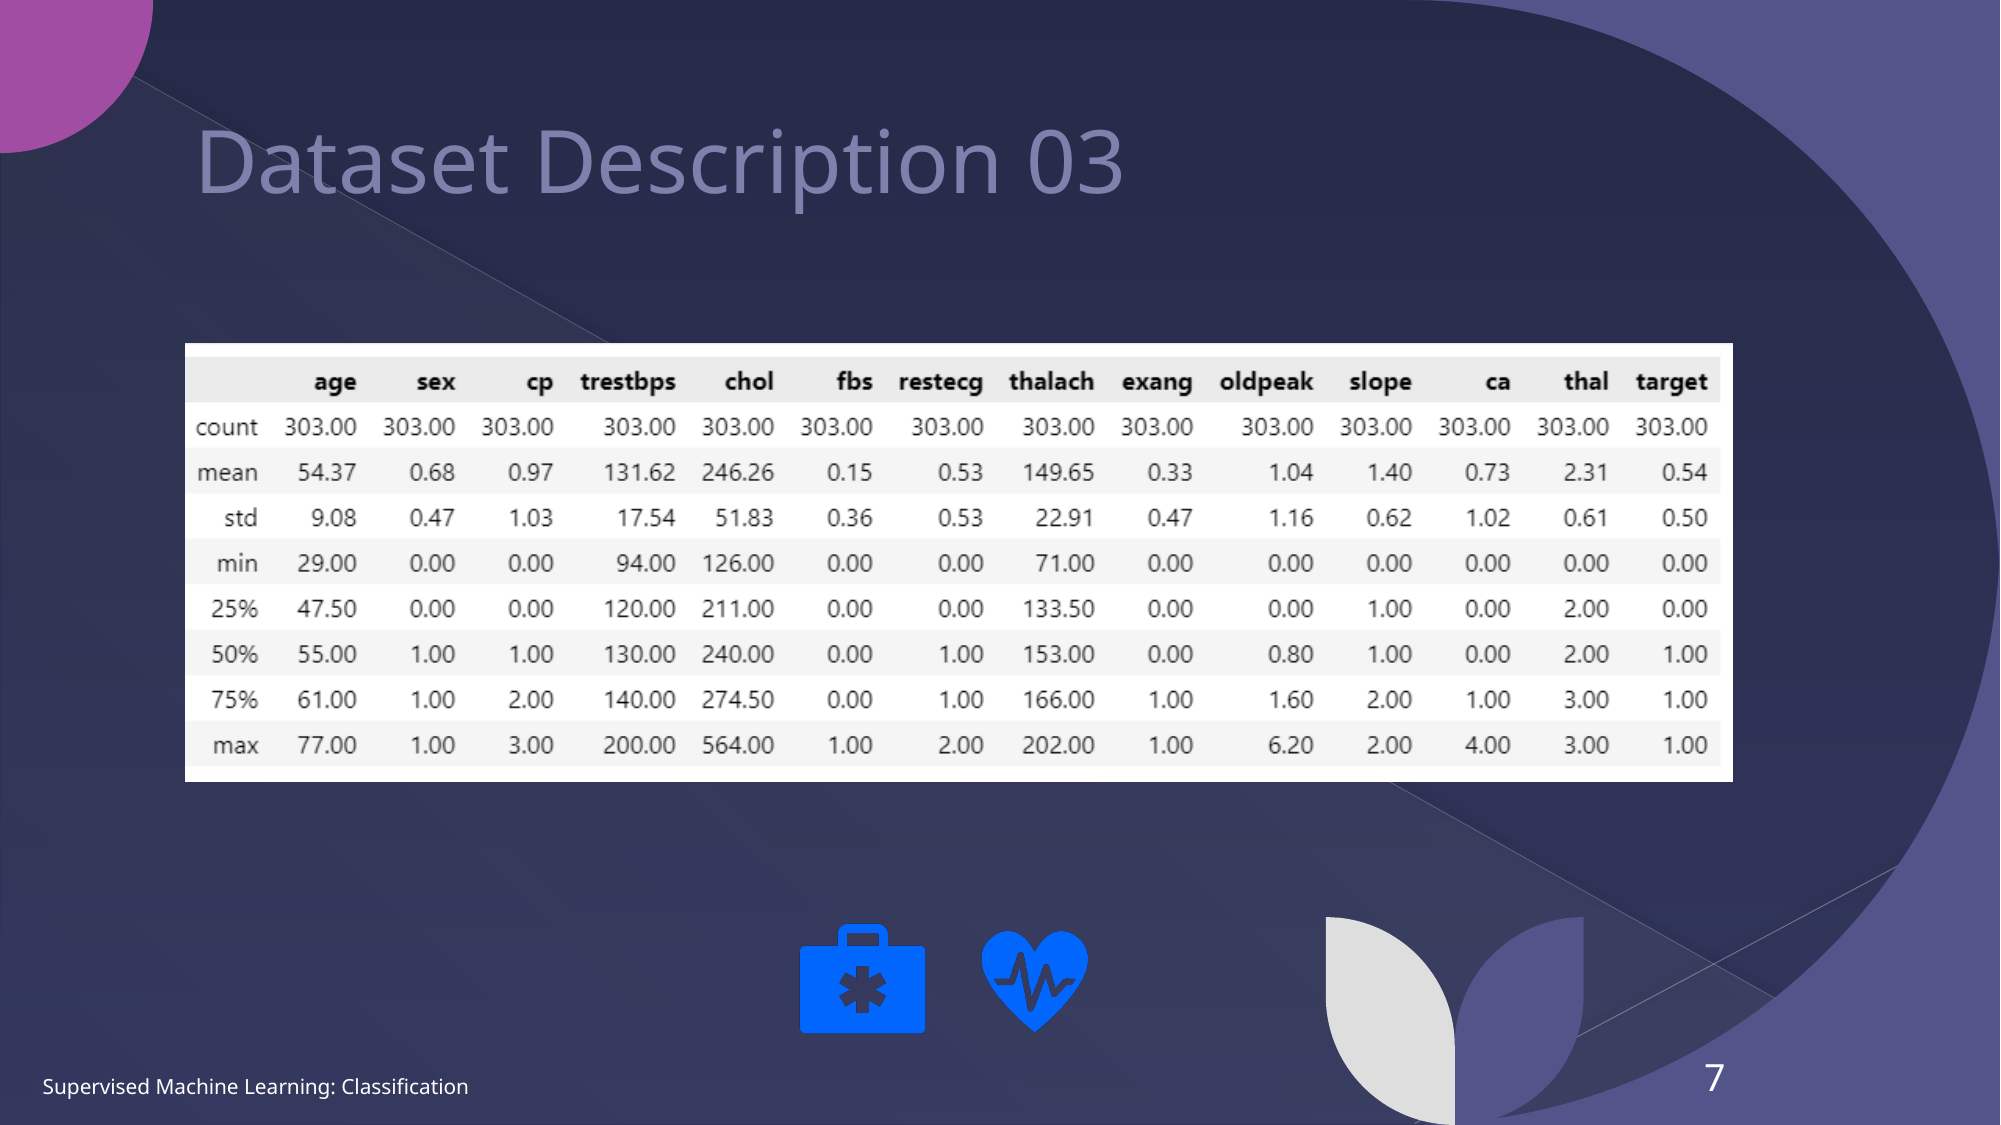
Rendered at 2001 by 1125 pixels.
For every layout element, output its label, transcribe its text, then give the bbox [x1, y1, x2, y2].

title Dataset Description 03 [99, 43, 1900, 274]
slide_number Supervised Machine Learning: Classification [27, 1056, 495, 1107]
picture [787, 906, 938, 1057]
picture [185, 343, 1734, 782]
slide_number 7 [1659, 1063, 1770, 1113]
picture [959, 906, 1110, 1057]
